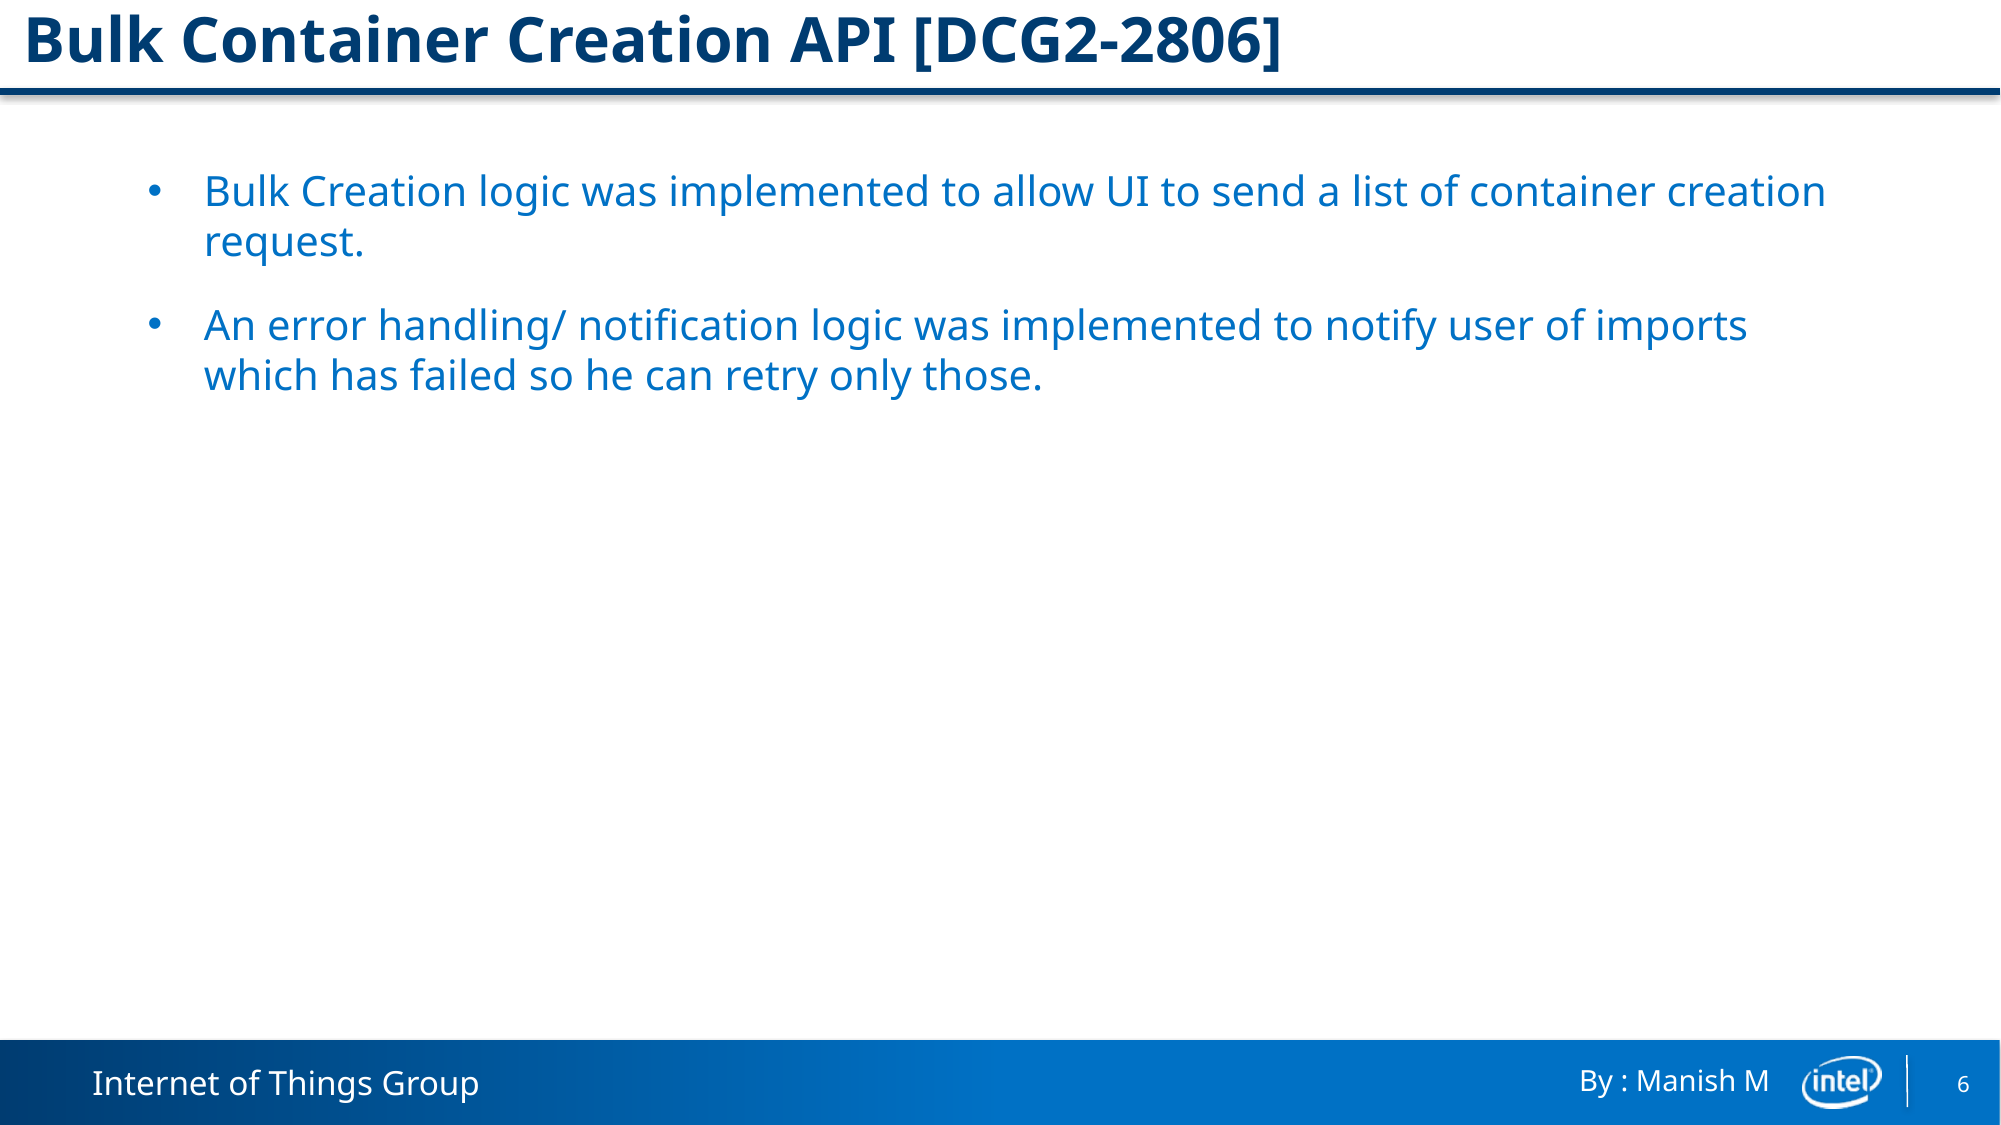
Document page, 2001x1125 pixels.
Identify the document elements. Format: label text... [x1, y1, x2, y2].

text_box By : Manish M [1579, 1062, 1795, 1108]
text_box Bulk Creation logic was implemented to allow UI to send a list of container creation request. An error handling/ notification logic was implemented to notify user of imports which has failed so he can retry only those. [132, 157, 1858, 944]
slide_number 6 [1503, 1055, 1970, 1116]
title Bulk Container Creation API [DCG2-2806] [23, 0, 2000, 110]
